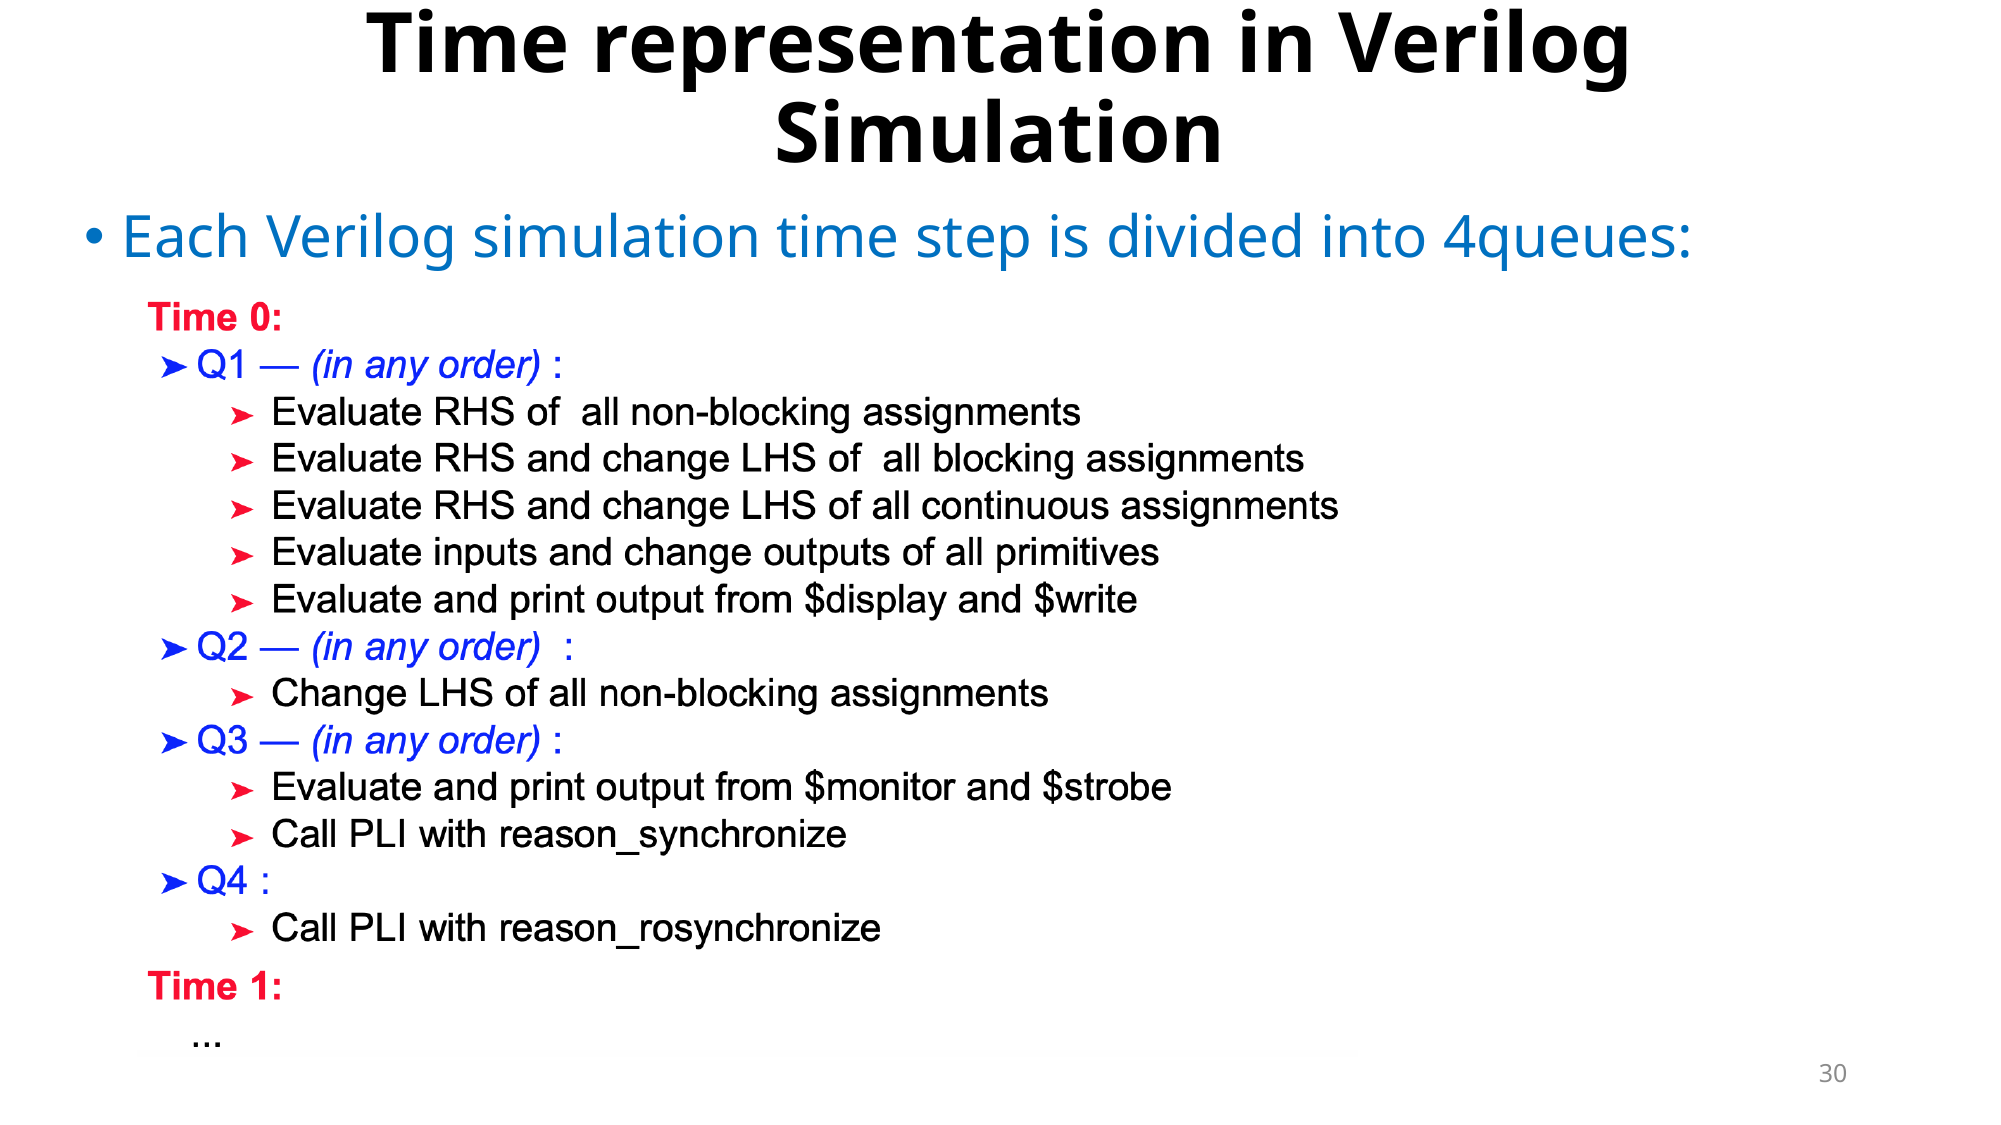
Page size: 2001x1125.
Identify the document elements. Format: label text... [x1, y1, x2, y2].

list Each Verilog simulation time step is divided into 4queues: [69, 199, 1795, 305]
picture [137, 290, 1358, 1057]
title Time representation in Verilog Simulation [137, 0, 1863, 200]
slide_number 30 [1412, 1042, 1863, 1103]
